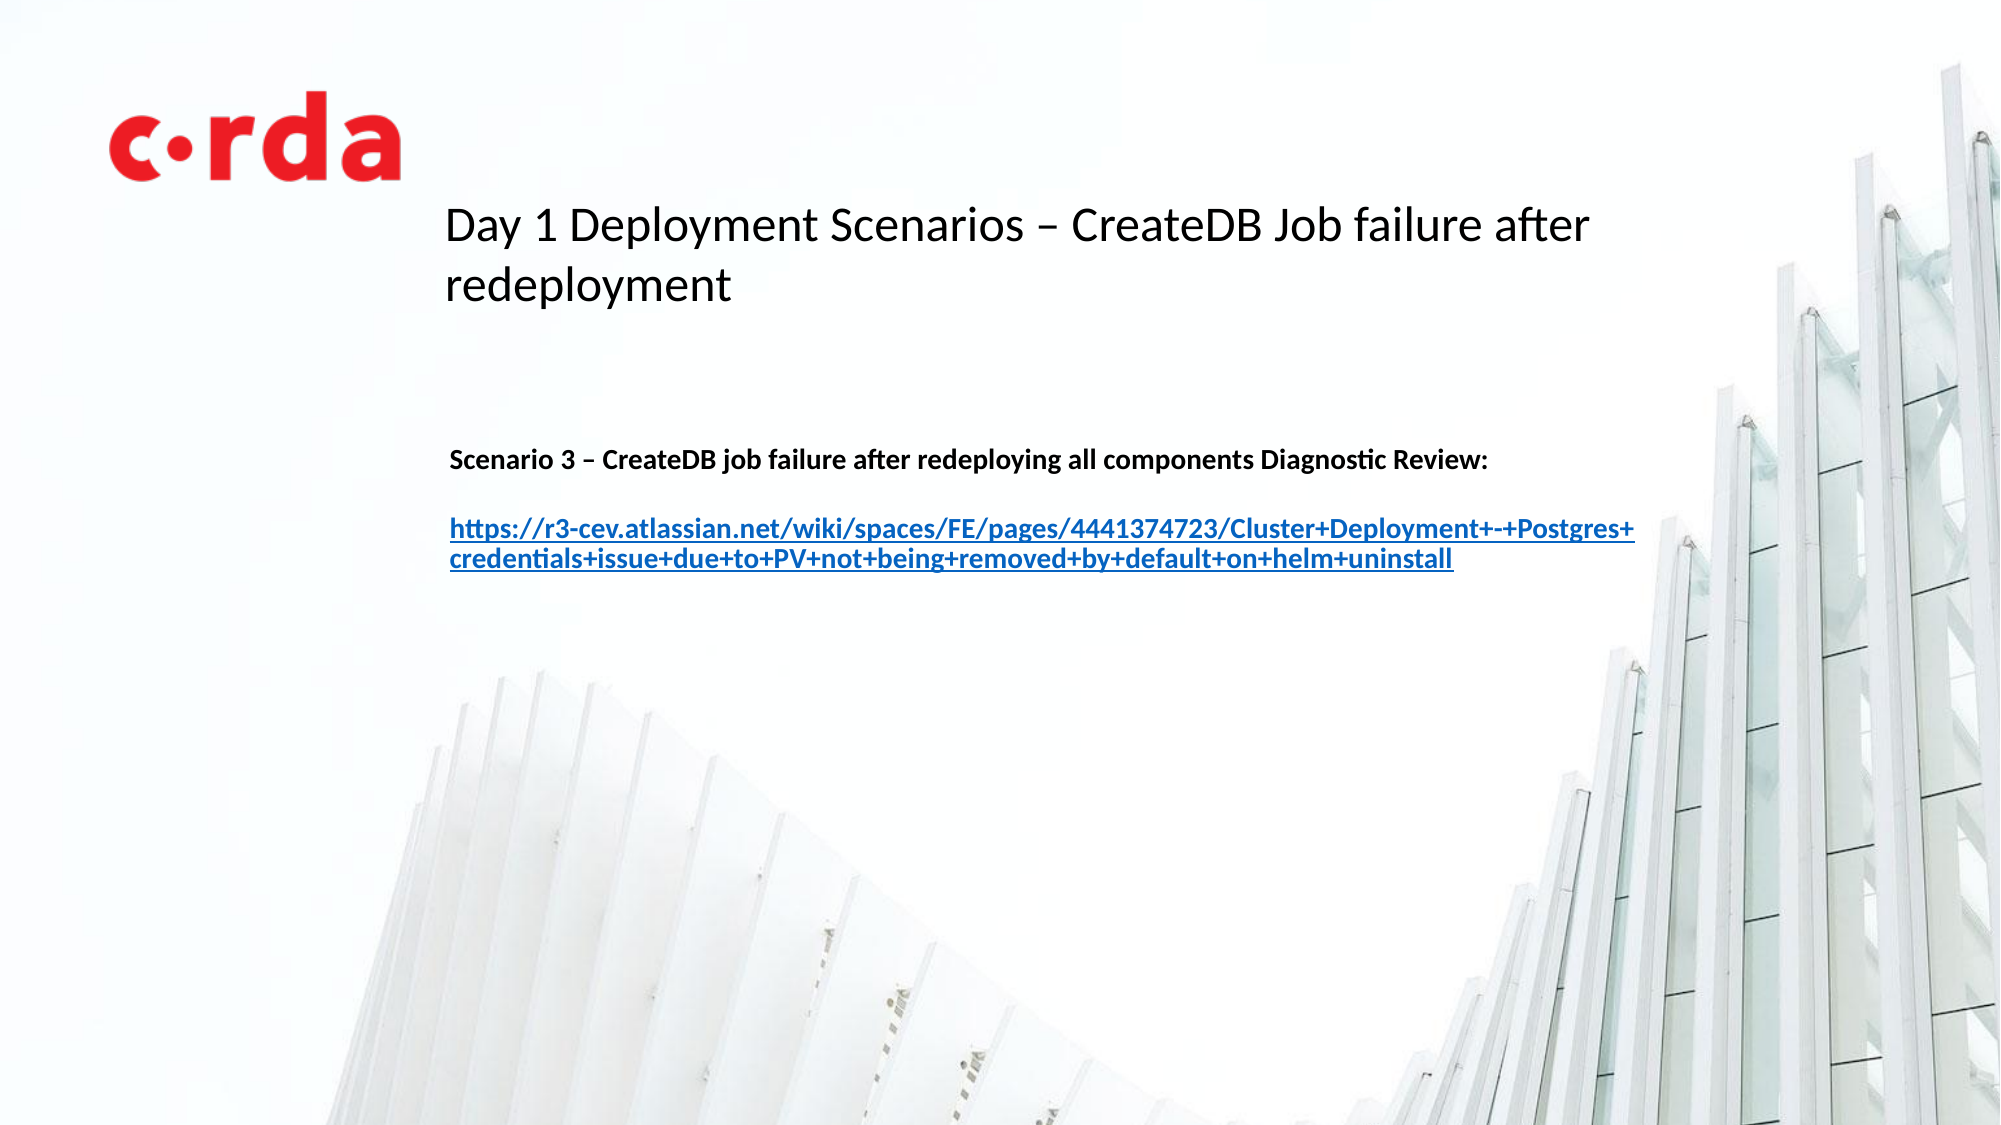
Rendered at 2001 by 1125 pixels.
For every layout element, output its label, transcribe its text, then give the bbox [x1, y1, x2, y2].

text_box Scenario 3 – CreateDB job failure after redeploying all components Diagnostic Review: https://r3-cev.atlassian.net/wiki/spaces/FE/pages/4441374723/Cluster+Deployment+-+Postgres+credentials+issue+due+to+PV+not+being+removed+by+default+on+helm+uninstall [359, 327, 1661, 922]
picture [0, 0, 2000, 1125]
text_box Day 1 Deployment Scenarios – CreateDB Job failure after redeployment [430, 183, 1720, 319]
